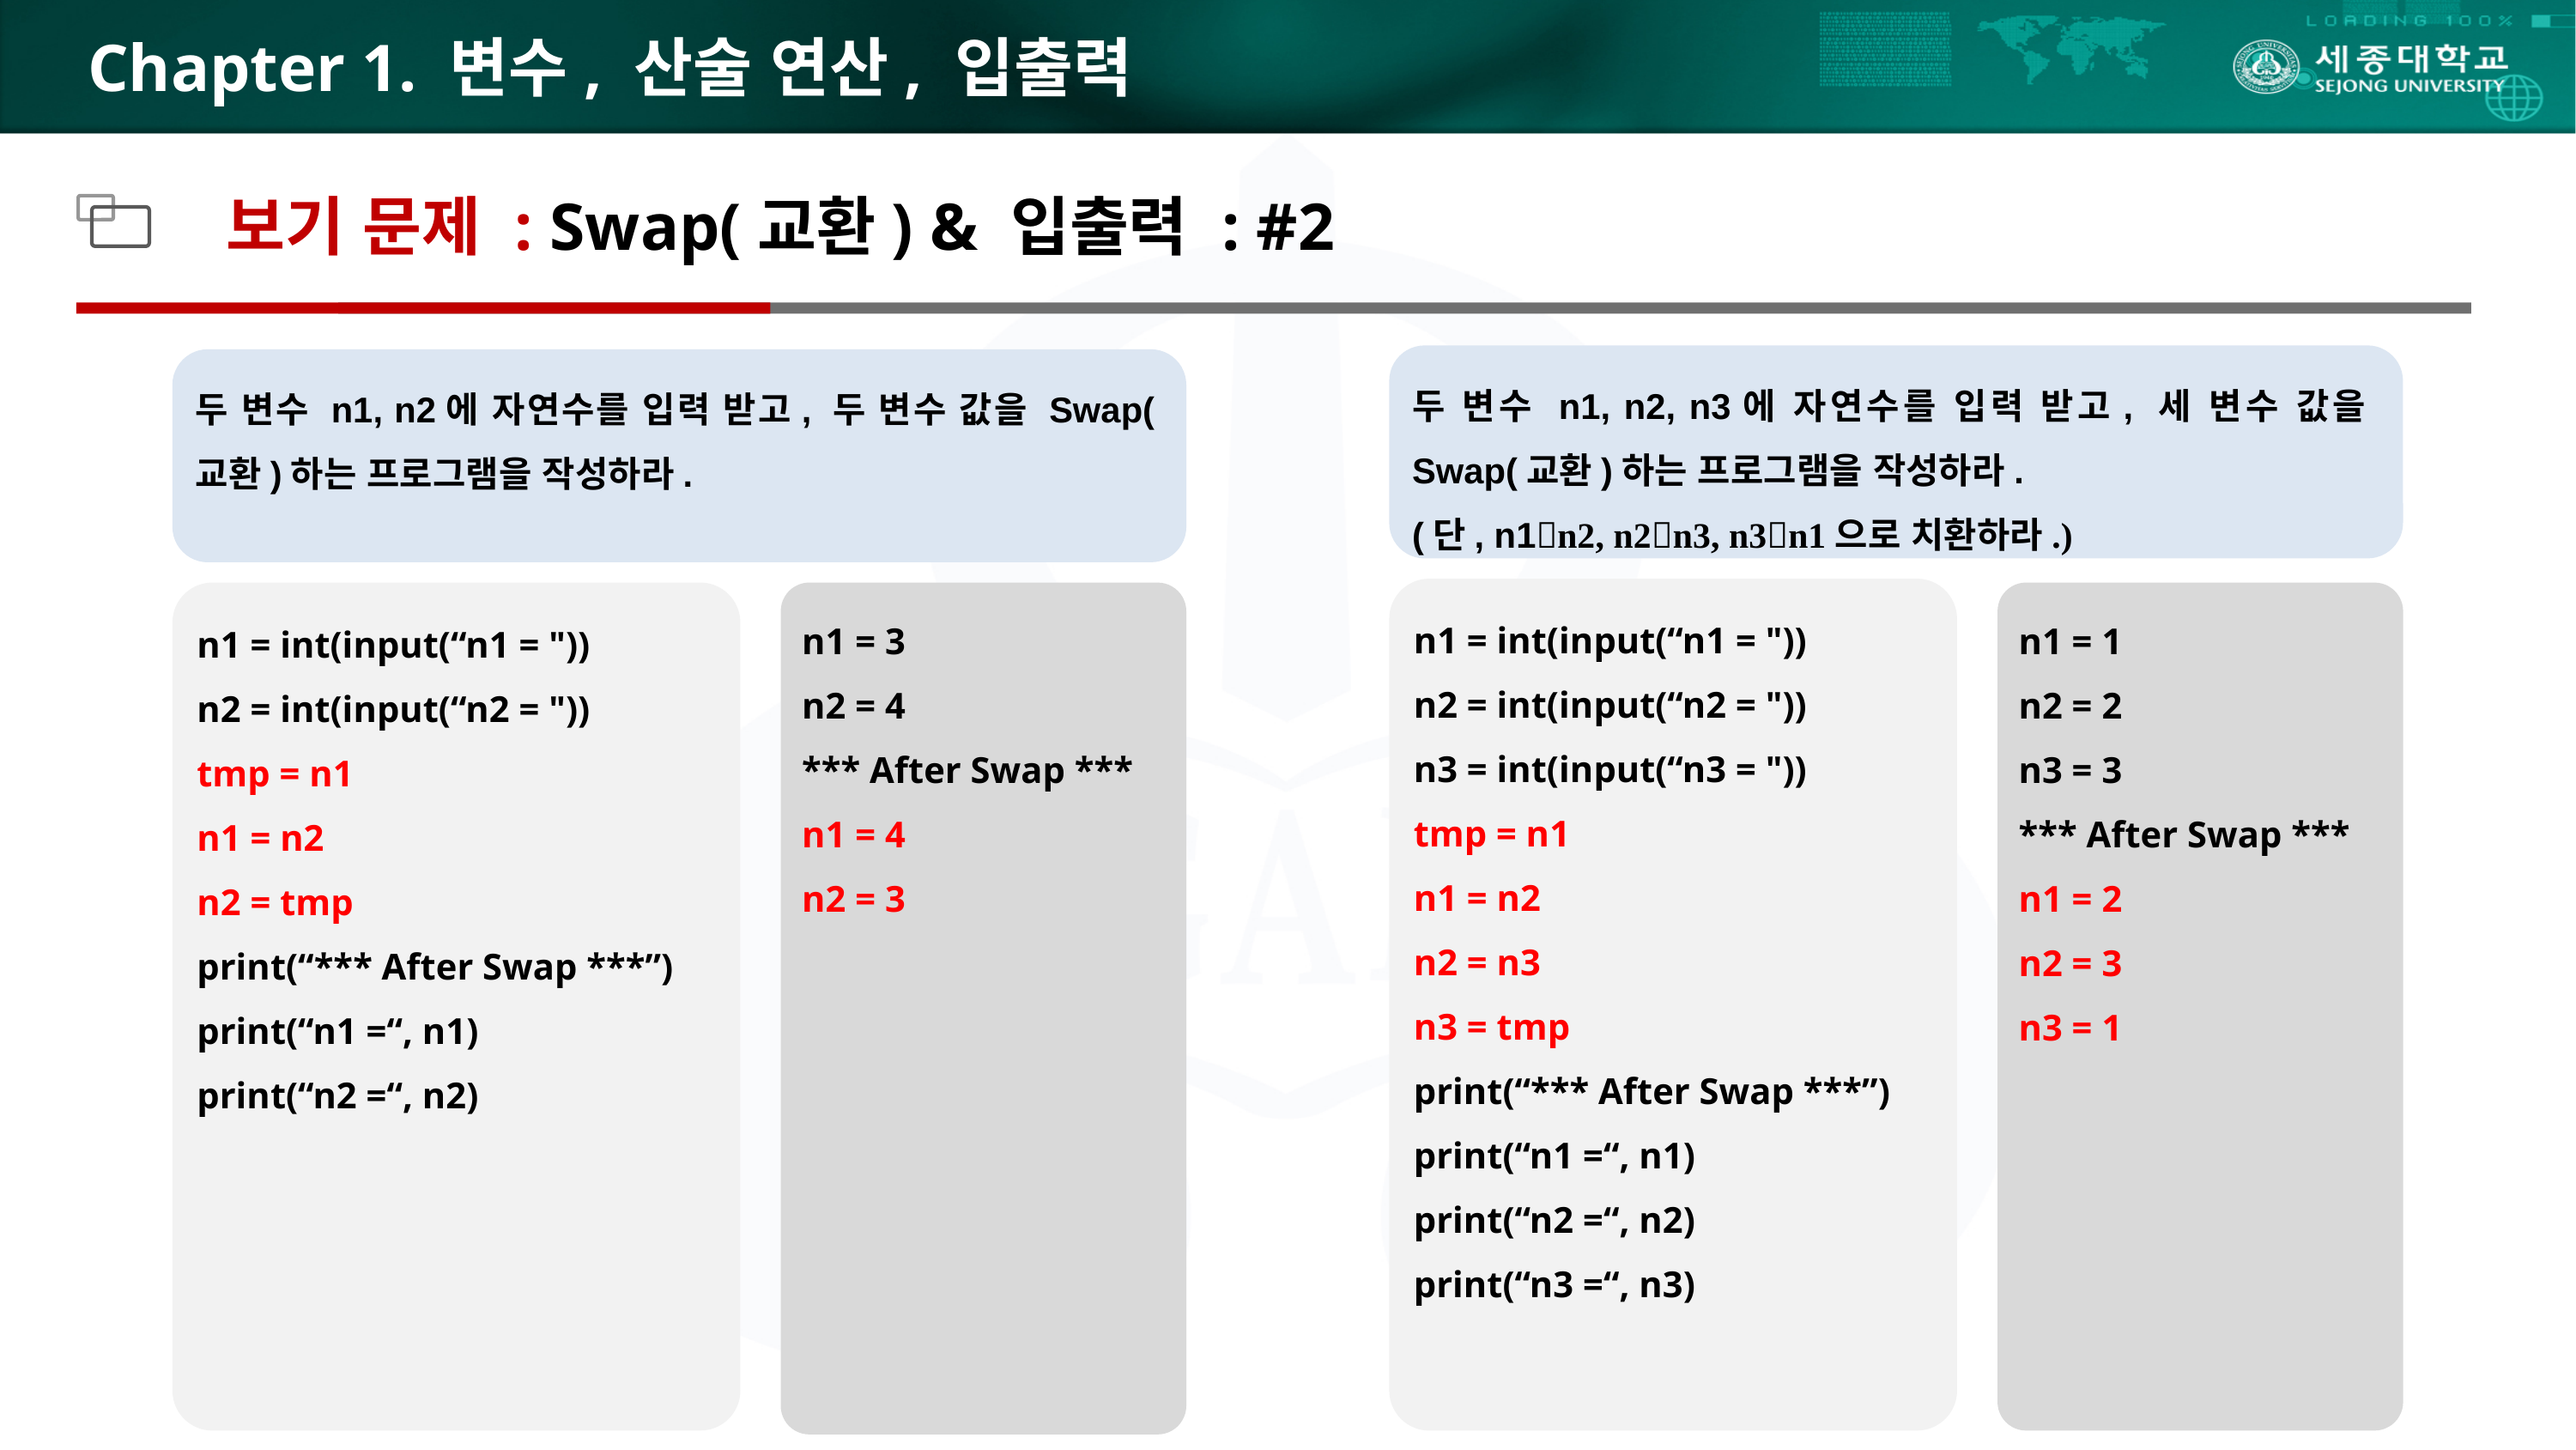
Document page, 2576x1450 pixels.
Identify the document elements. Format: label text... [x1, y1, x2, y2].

title Chapter 1. 변수, 산술 연산, 입출력 [64, 0, 2221, 131]
picture [0, 0, 2576, 1449]
text_box n1 = 3 n2 = 4 *** After Swap *** n1 = 4 n2 = 3 [779, 580, 1189, 1436]
text_box 두 변수 n1, n2에 자연수를 입력 받고, 두 변수 값을 Swap(교환)하는 프로그램을 작성하라. [170, 347, 1189, 565]
text_box n1 = int(input(“n1 = ")) n2 = int(input(“n2 = ")) tmp = n1 n1 = n2 n2 = tmp print(“*** After Swap ***”) print(“n1 =“, n1) print(“n2 =“, n2) [170, 580, 742, 1433]
list 보기 문제 : Swap(교환) & 입출력 : #2 [203, 166, 2471, 283]
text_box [1389, 578, 2403, 1431]
text_box 두 변수 n1, n2, n3에 자연수를 입력 받고, 세 변수 값을 Swap(교환)하는 프로그램을 작성하라. (단, n1n2, n2n3, n3n1으로 치환하라.) [1387, 343, 2405, 561]
